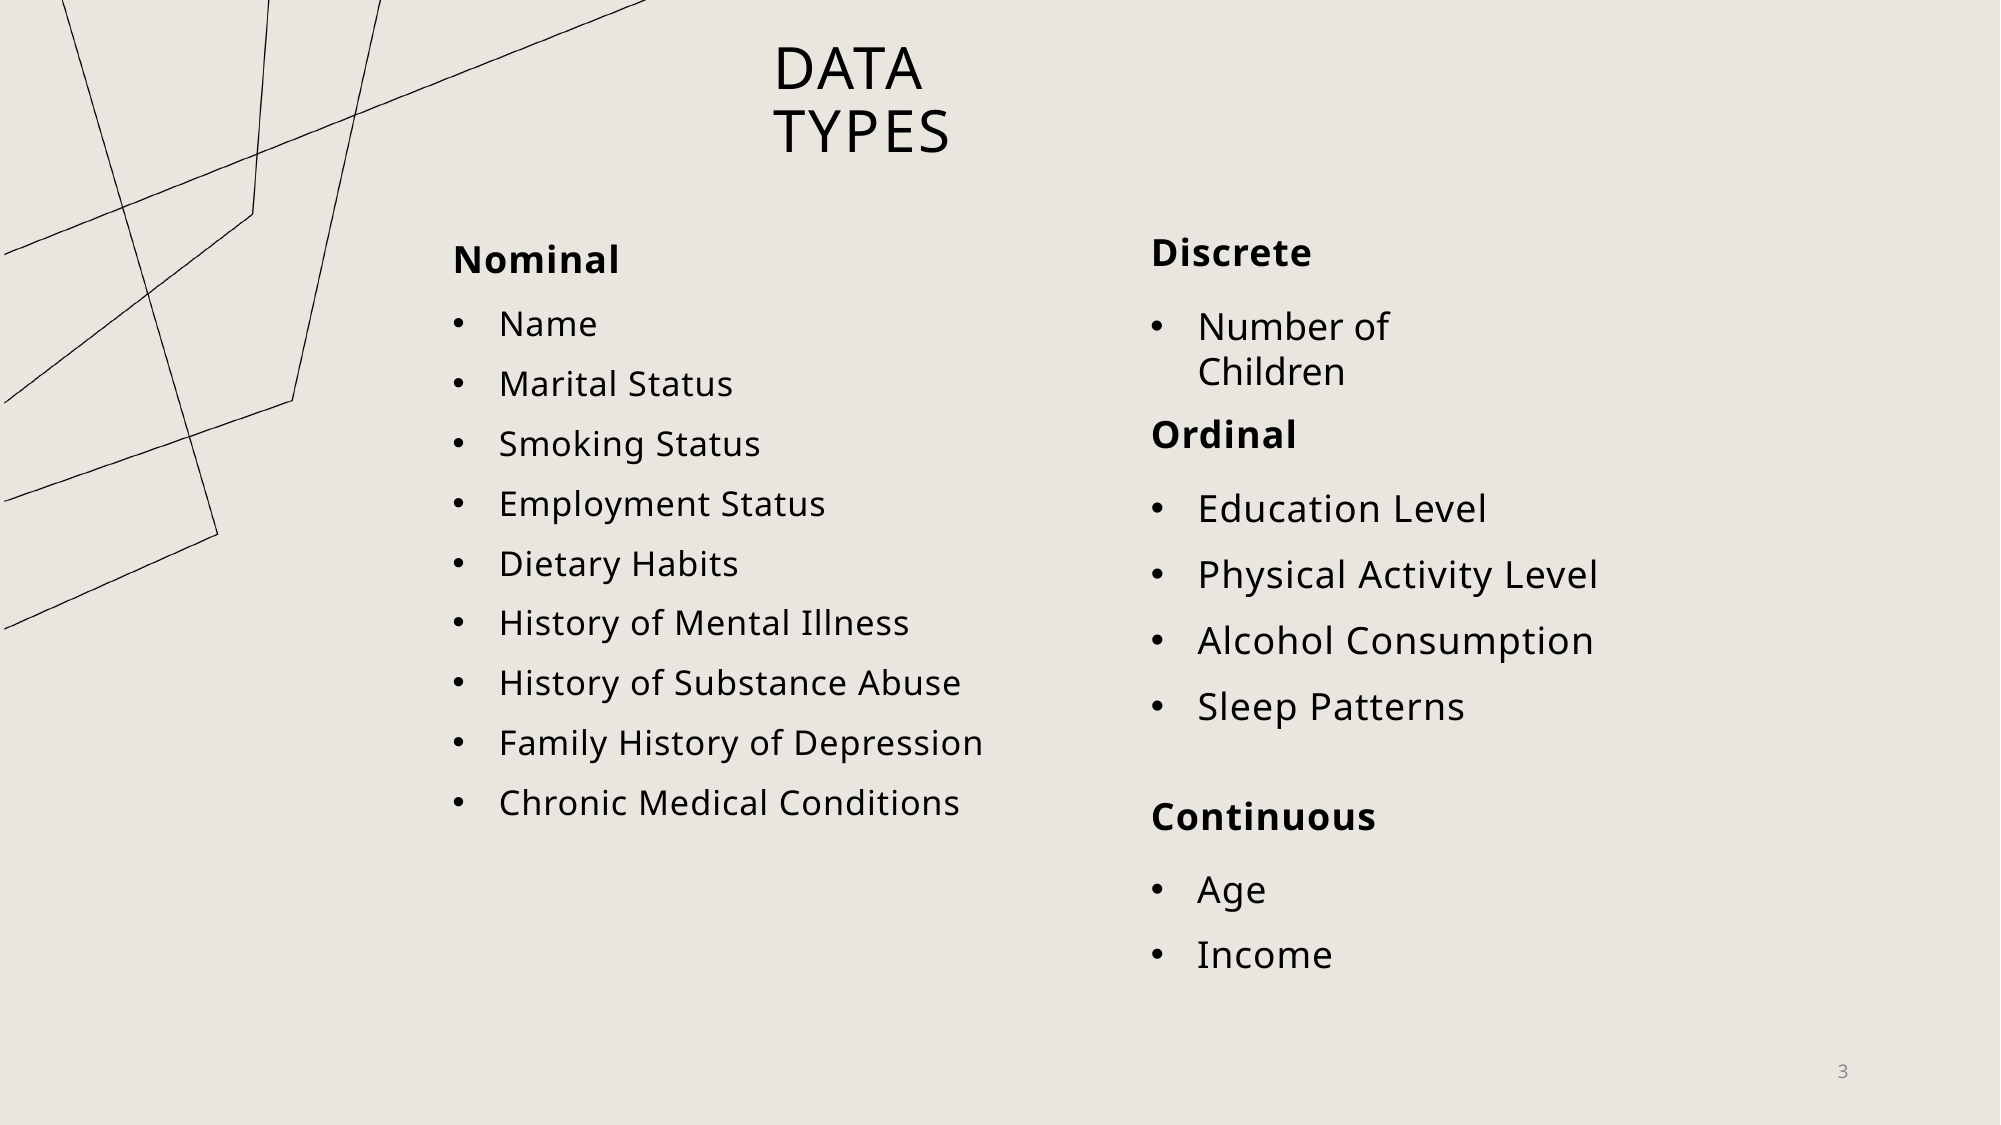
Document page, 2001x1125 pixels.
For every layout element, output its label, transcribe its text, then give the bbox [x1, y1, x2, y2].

slide_number 3 [1701, 1042, 1864, 1103]
list Continuous [1135, 790, 1783, 866]
text_box Discrete [1135, 226, 1783, 303]
text_box Number of Children [1135, 303, 1534, 401]
text_box Education Level Physical Activity Level Alcohol Consumption Sleep Patterns [1135, 486, 1783, 749]
title Data Types [758, 72, 1137, 173]
list Age Income [1135, 866, 1783, 985]
list Nominal [437, 233, 1082, 302]
picture [4, 0, 676, 642]
text_box Ordinal [1135, 409, 1783, 486]
list Name Marital Status Smoking Status Employment Status Dietary Habits History of Mental Illness History of Substance Abuse Family History of Depression Chronic Medical Conditions [437, 302, 1085, 834]
